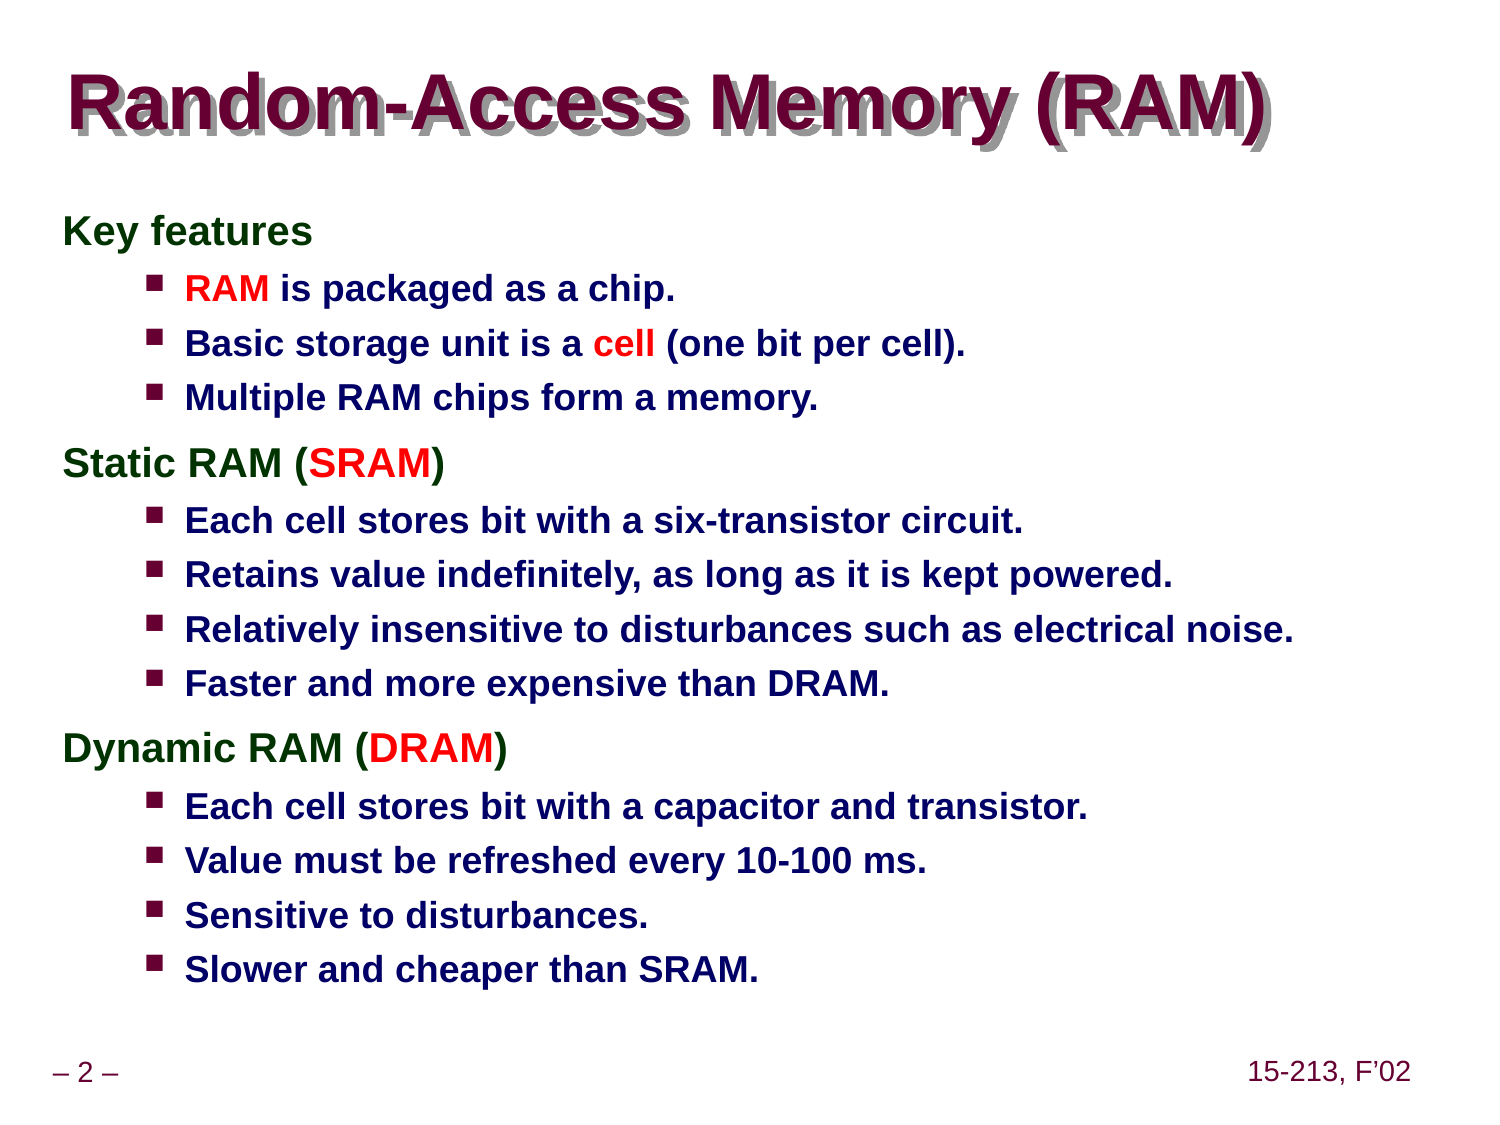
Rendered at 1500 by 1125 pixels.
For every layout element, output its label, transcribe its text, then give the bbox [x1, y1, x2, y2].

list Key features RAM is packaged as a chip. Basic storage unit is a cell (one bit per cell). Multiple RAM chips form a memory. Static RAM (SRAM) Each cell stores bit with a six-transistor circuit. Retains value indefinitely, as long as it is kept powered. Relatively insensitive to disturbances such as electrical noise. Faster and more expensive than DRAM. Dynamic RAM (DRAM) Each cell stores bit with a capacitor and transistor. Value must be refreshed every 10-100 ms. Sensitive to disturbances. Slower and cheaper than SRAM. [47, 199, 1411, 1058]
title Random-Access Memory (RAM) [66, 40, 1497, 169]
